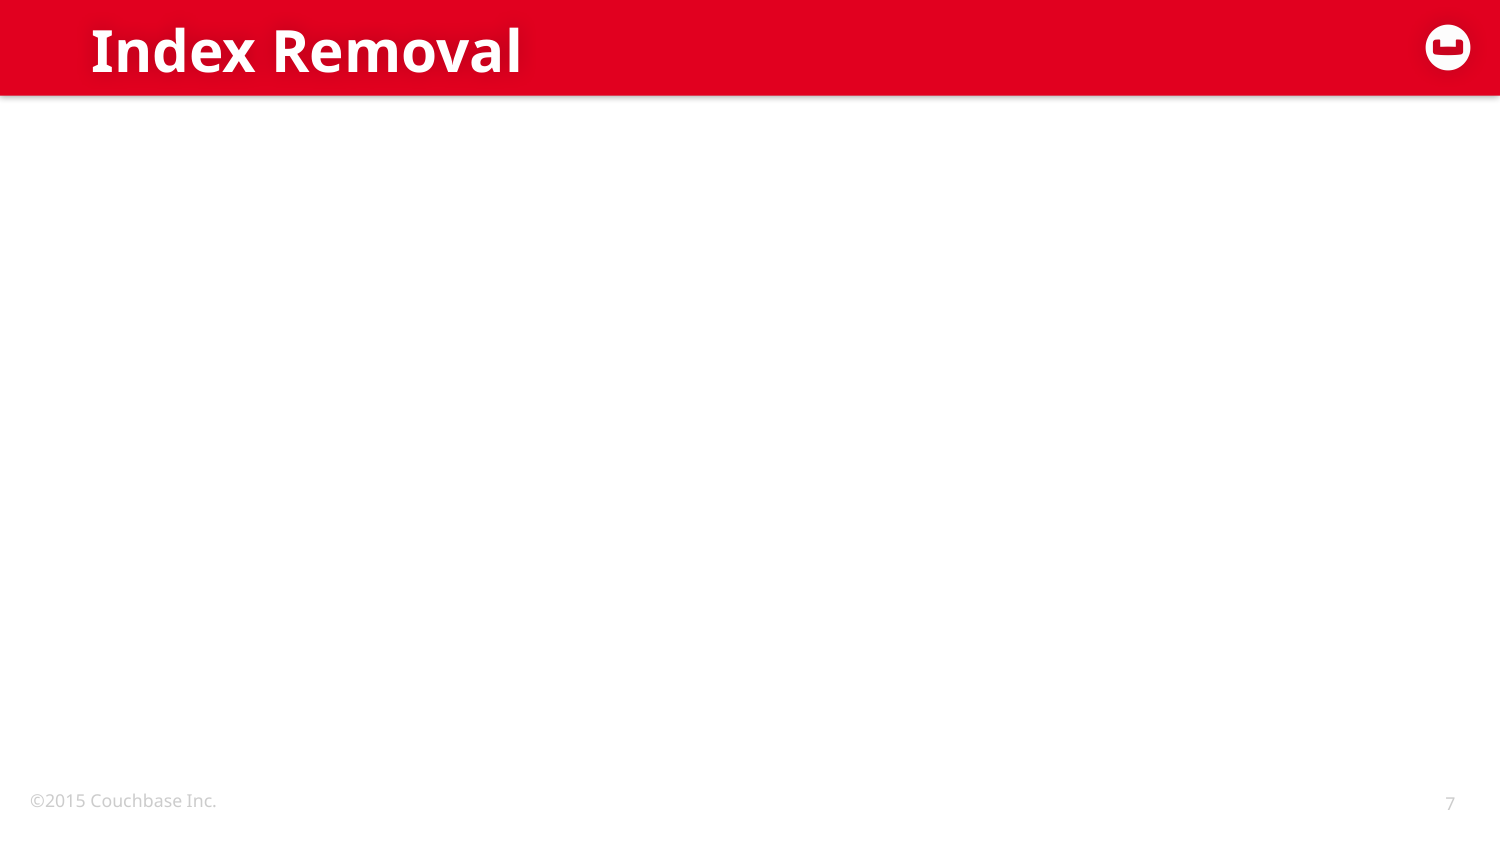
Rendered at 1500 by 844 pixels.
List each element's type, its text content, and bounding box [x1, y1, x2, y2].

picture [1425, 24, 1471, 71]
title Index Removal [76, 3, 1389, 92]
